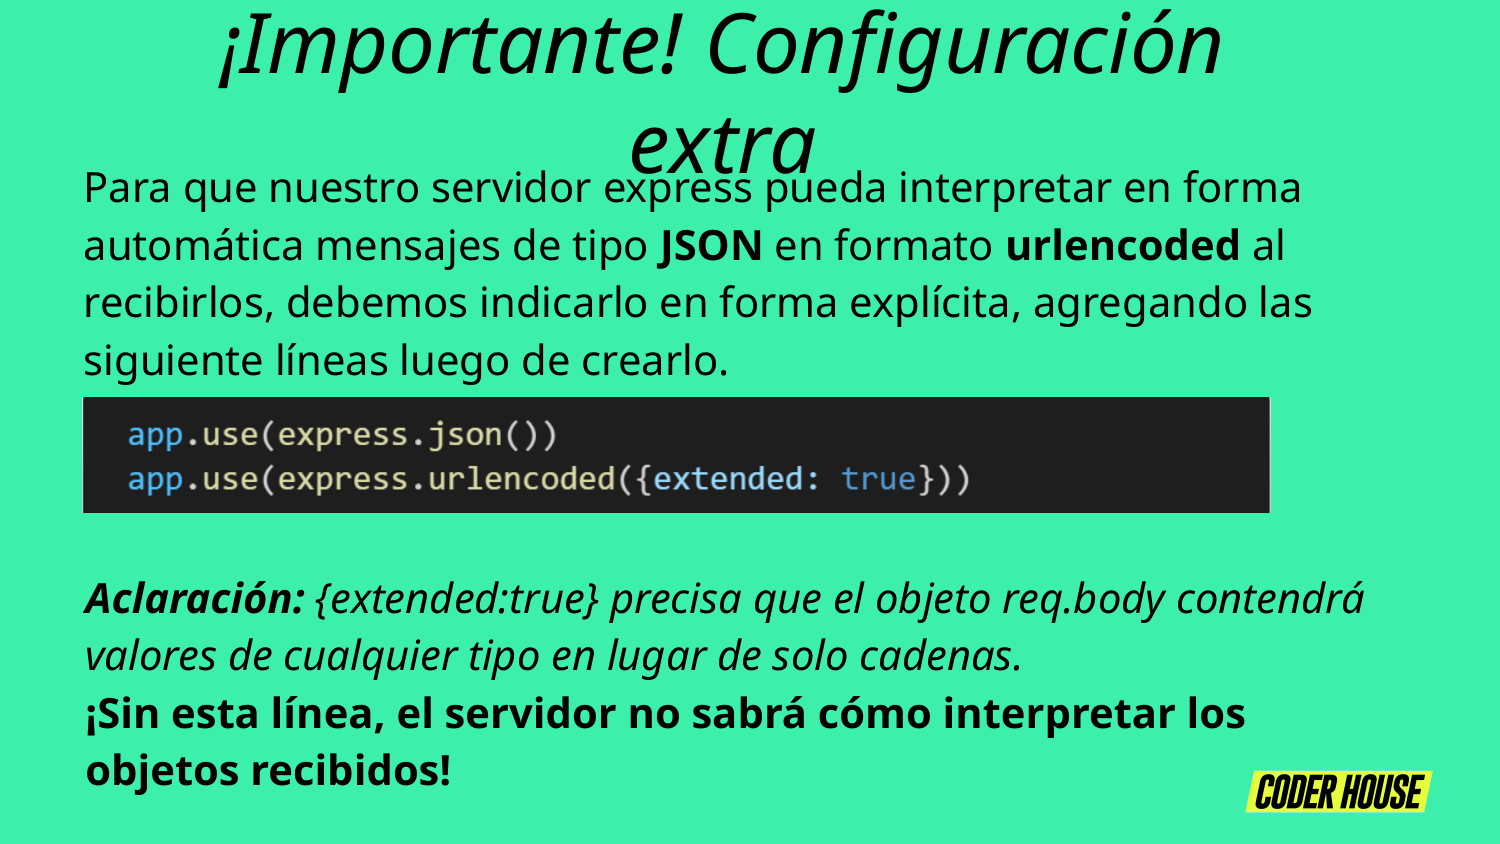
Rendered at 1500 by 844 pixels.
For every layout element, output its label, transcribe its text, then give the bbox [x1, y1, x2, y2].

text_box ¡Importante! Configuración extra [121, 8, 1324, 144]
picture [81, 397, 1271, 513]
text_box Aclaración: {extended:true} precisa que el objeto req.body contendrá valores de cualquier tipo en lugar de solo cadenas. ¡Sin esta línea, el servidor no sabrá cómo interpretar los objetos recibidos! [70, 541, 1384, 817]
text_box Para que nuestro servidor express pueda interpretar en forma automática mensajes de tipo JSON en formato urlencoded al recibirlos, debemos indicarlo en forma explícita, agregando las siguiente líneas luego de crearlo. [68, 144, 1417, 393]
picture [1241, 764, 1437, 819]
